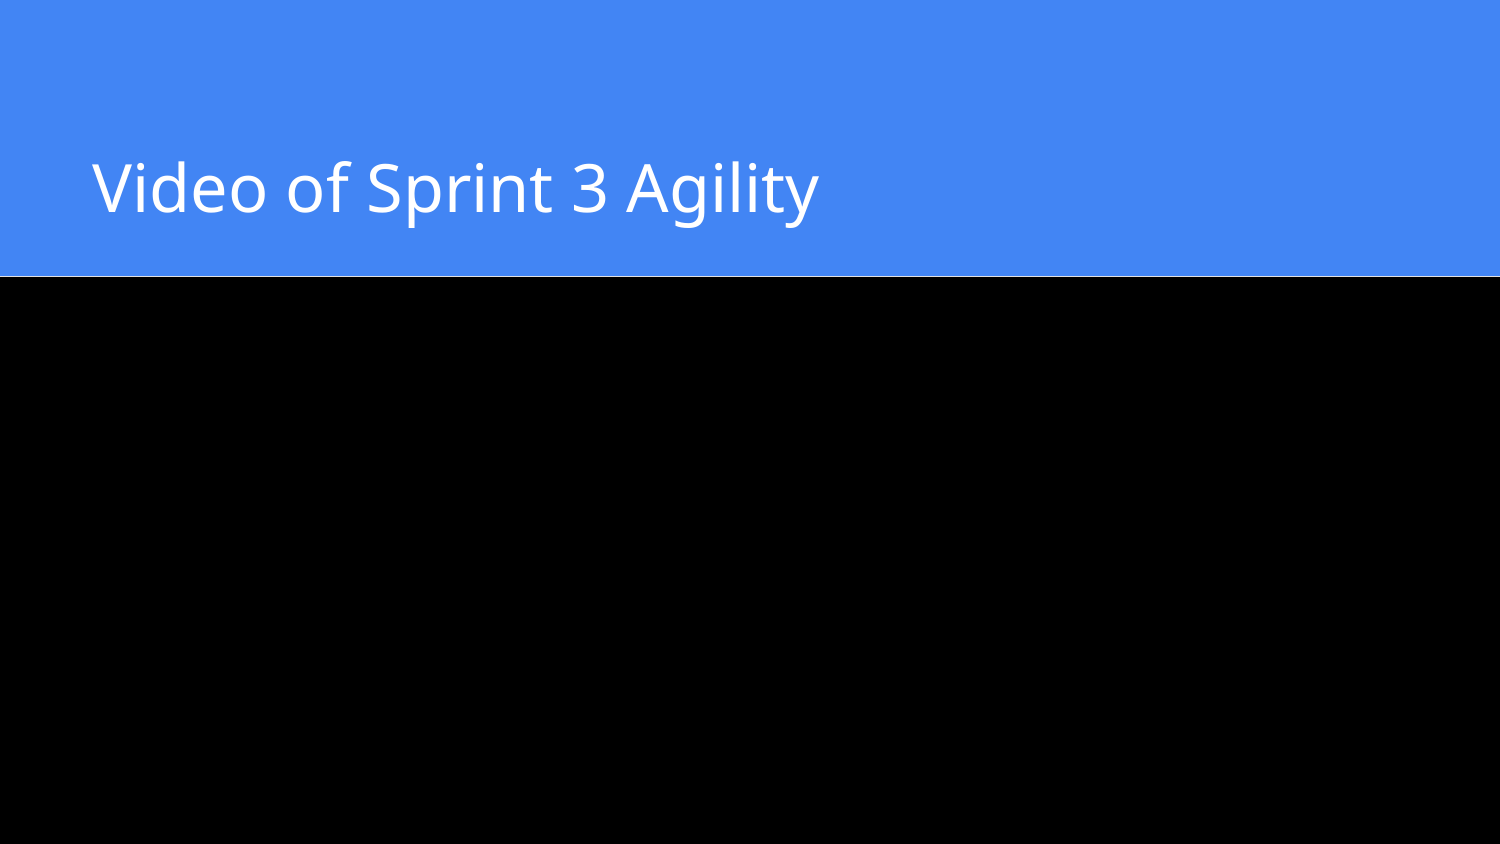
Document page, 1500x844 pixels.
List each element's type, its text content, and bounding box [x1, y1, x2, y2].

title Video of Sprint 3 Agility [77, 121, 1427, 248]
picture [0, 276, 1500, 844]
